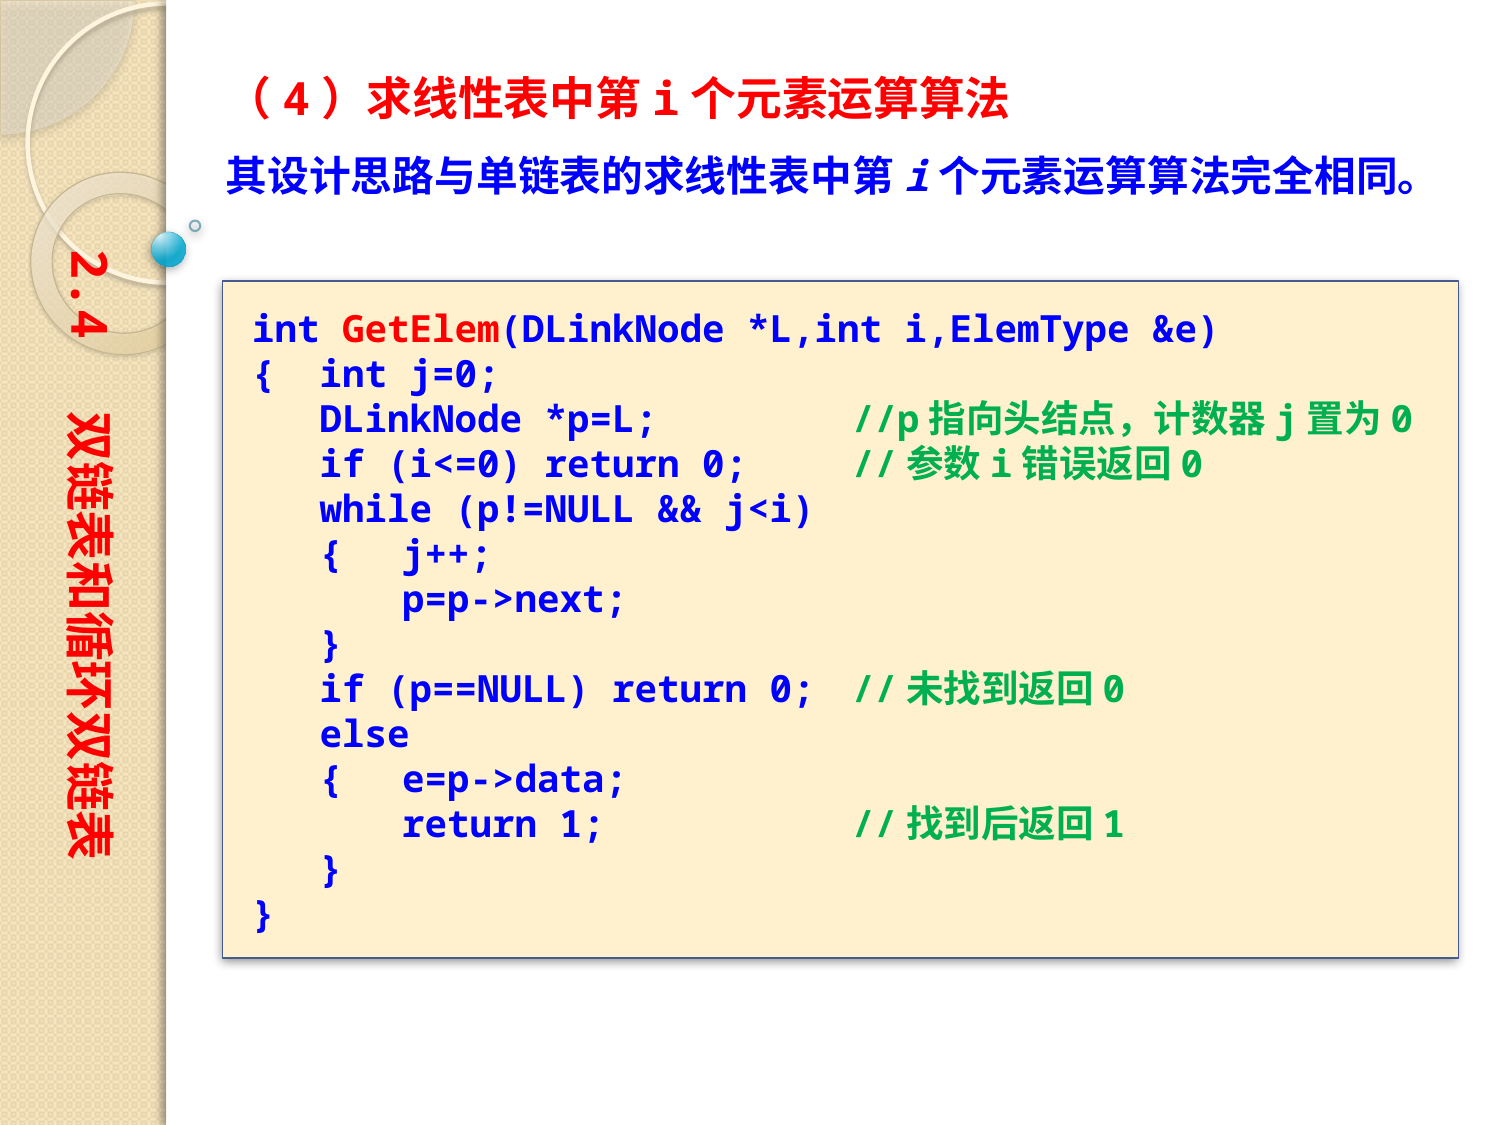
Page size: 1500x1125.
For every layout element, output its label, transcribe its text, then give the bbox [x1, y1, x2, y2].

text_box int GetElem(DLinkNode *L,int i,ElemType &e) { int j=0; DLinkNode *p=L; //p指向头结点，计数器j置为0 if (i<=0) return 0; //参数i错误返回0 while (p!=NULL && j<i) { j++; p=p->next; } if (p==NULL) return 0; //未找到返回0 else { e=p->data; return 1; //找到后返回1 } } [222, 280, 1459, 959]
text_box （4）求线性表中第i个元素运算算法 其设计思路与单链表的求线性表中第i个元素运算算法完全相同。 [210, 35, 1459, 208]
text_box 2.4 双链表和循环双链表 [38, 234, 129, 914]
